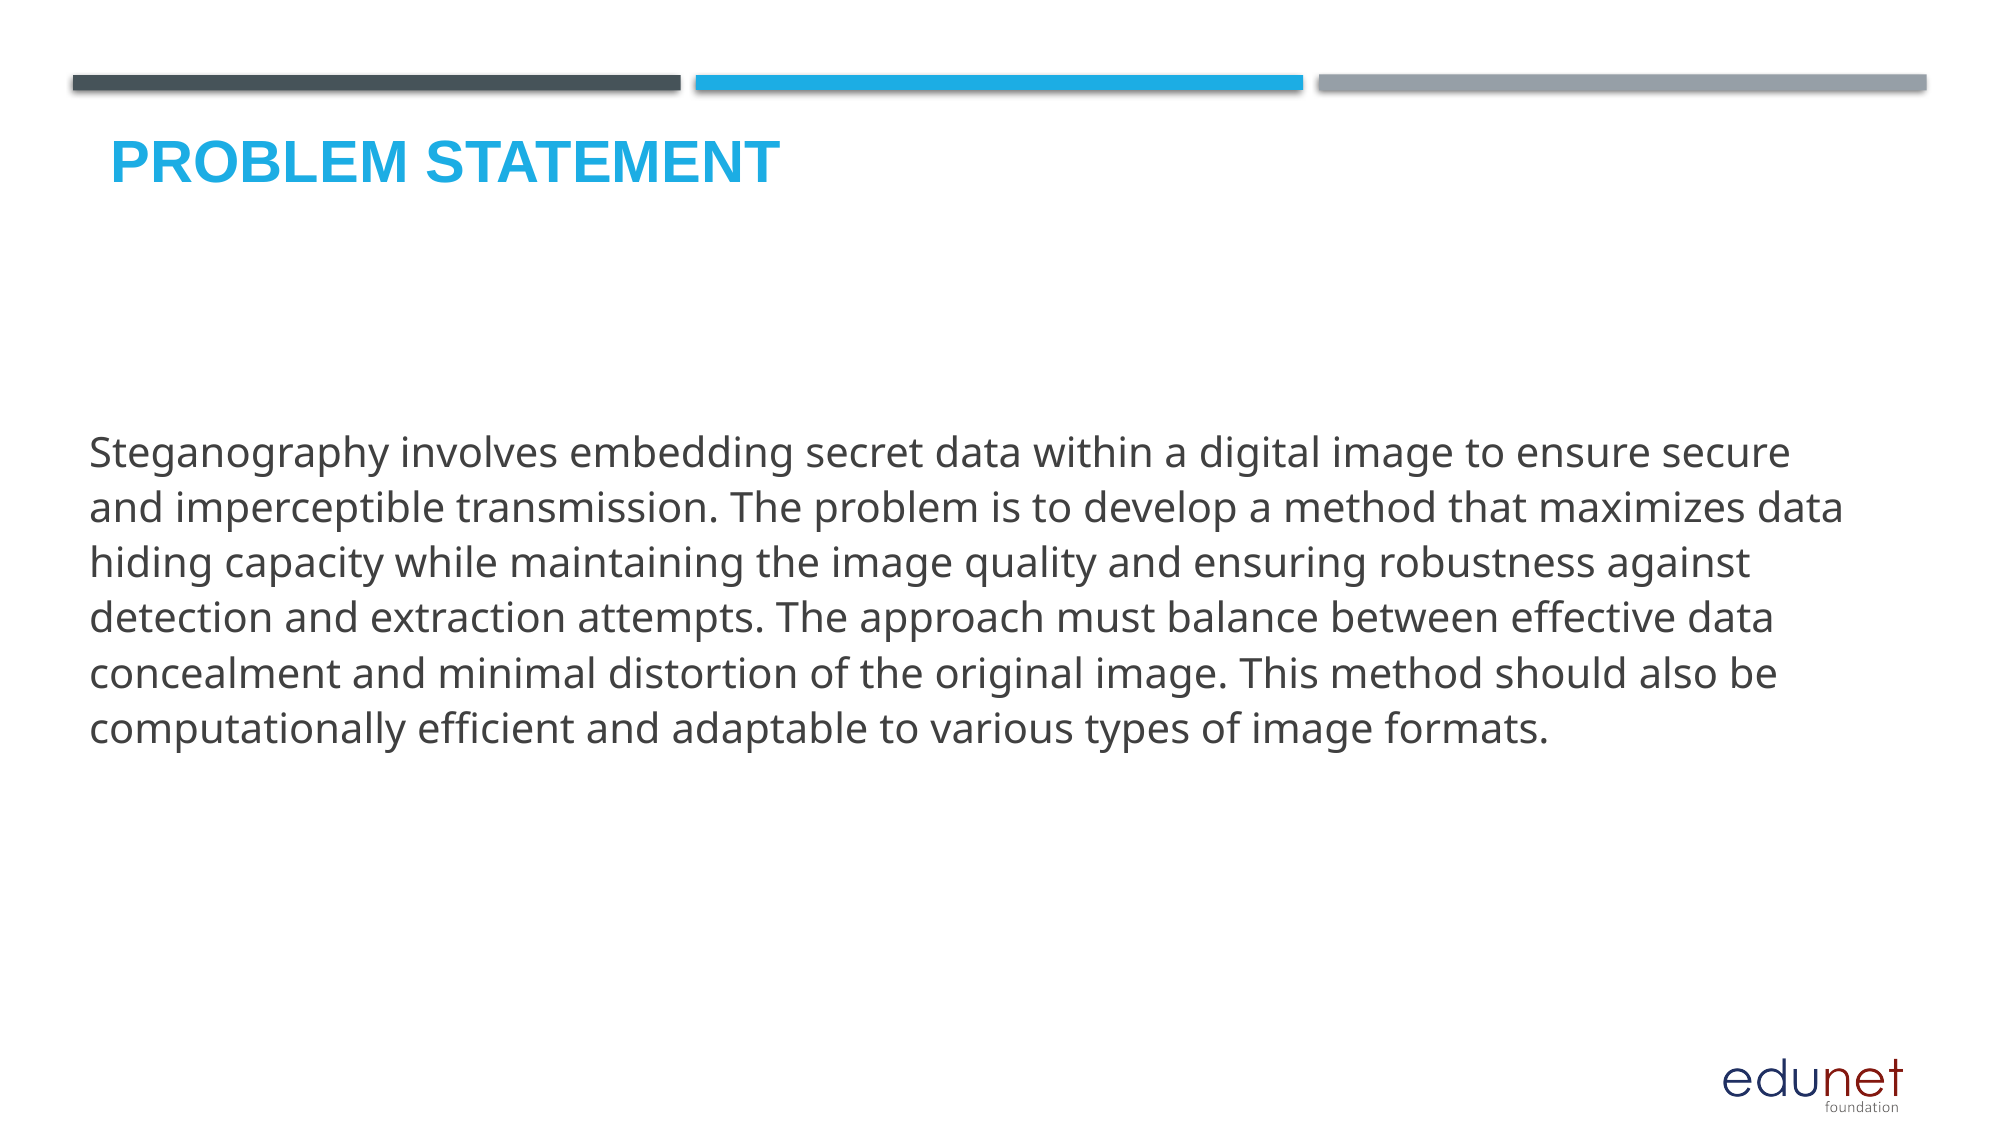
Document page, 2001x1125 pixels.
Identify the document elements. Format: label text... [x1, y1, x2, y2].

title Problem Statement [95, 115, 1905, 203]
list Steganography involves embedding secret data within a digital image to ensure secure and imperceptible transmission. The problem is to develop a method that maximizes data hiding capacity while maintaining the image quality and ensuring robustness against detection and extraction attempts. The approach must balance between effective data concealment and minimal distortion of the original image. This method should also be computationally efficient and adaptable to various types of image formats. [74, 203, 1884, 970]
picture [1719, 1056, 1905, 1116]
